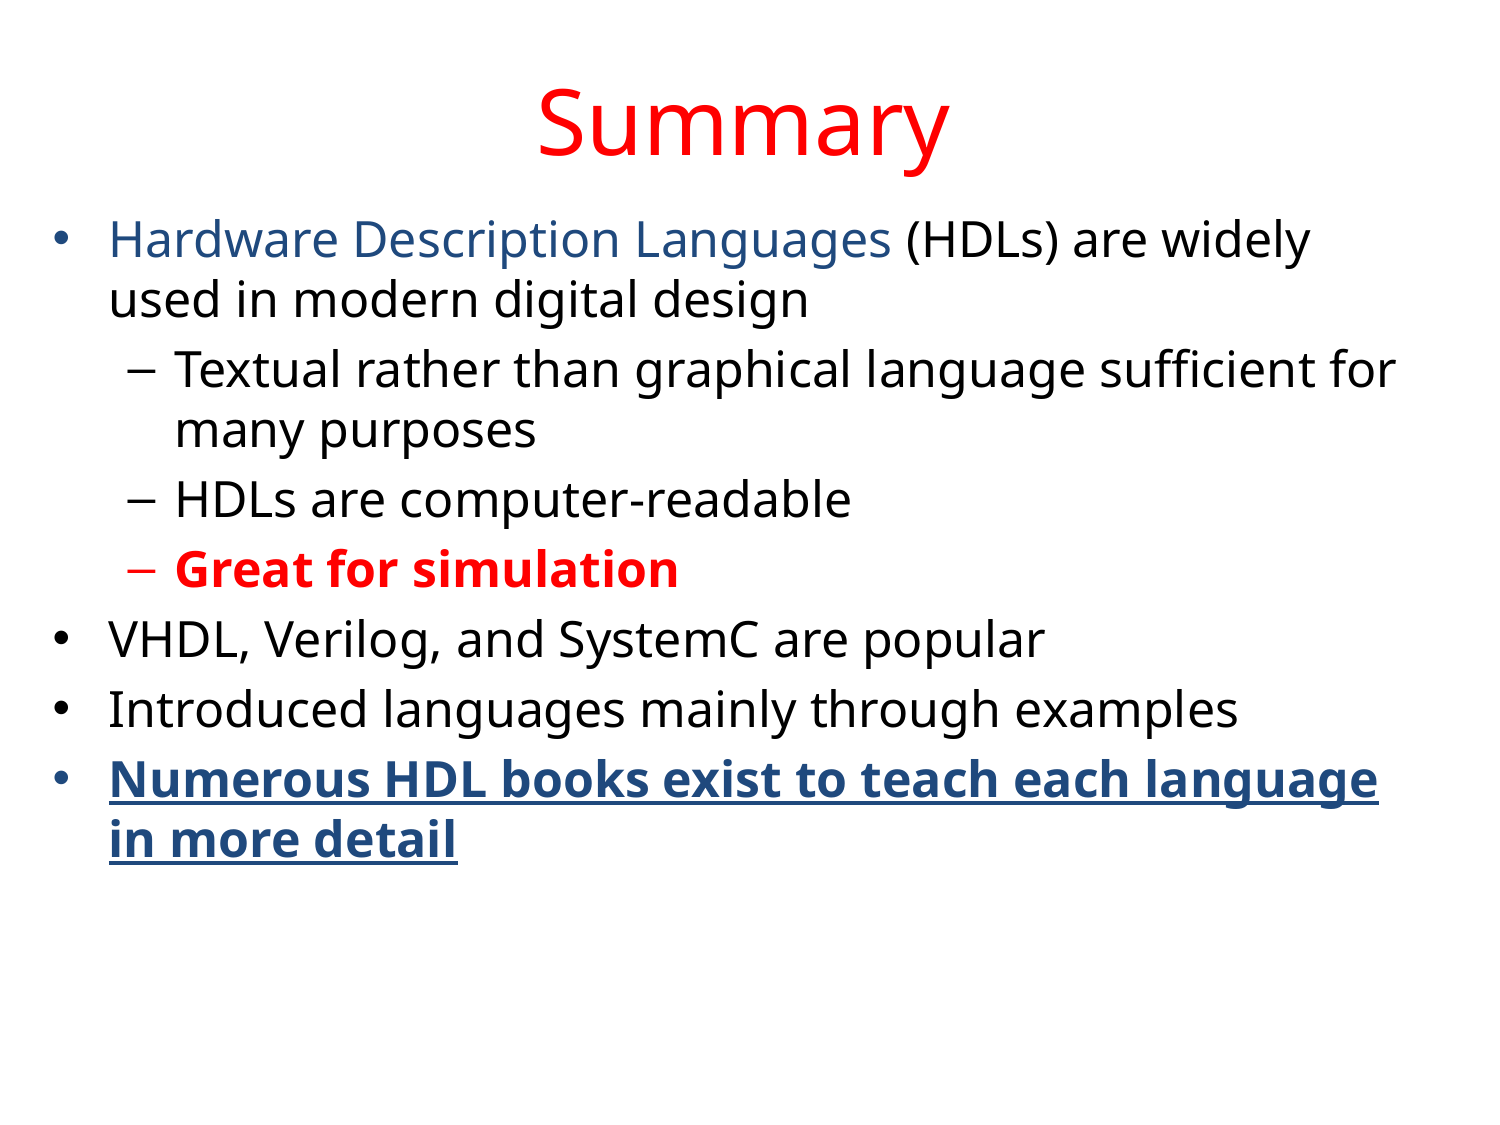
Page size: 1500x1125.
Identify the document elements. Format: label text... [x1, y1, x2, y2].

title Summary [37, 50, 1450, 188]
text_box Hardware Description Languages (HDLs) are widely used in modern digital design Textual rather than graphical language sufficient for many purposes HDLs are computer-readable Great for simulation VHDL, Verilog, and SystemC are popular Introduced languages mainly through examples Numerous HDL books exist to teach each language in more detail [37, 200, 1434, 1002]
